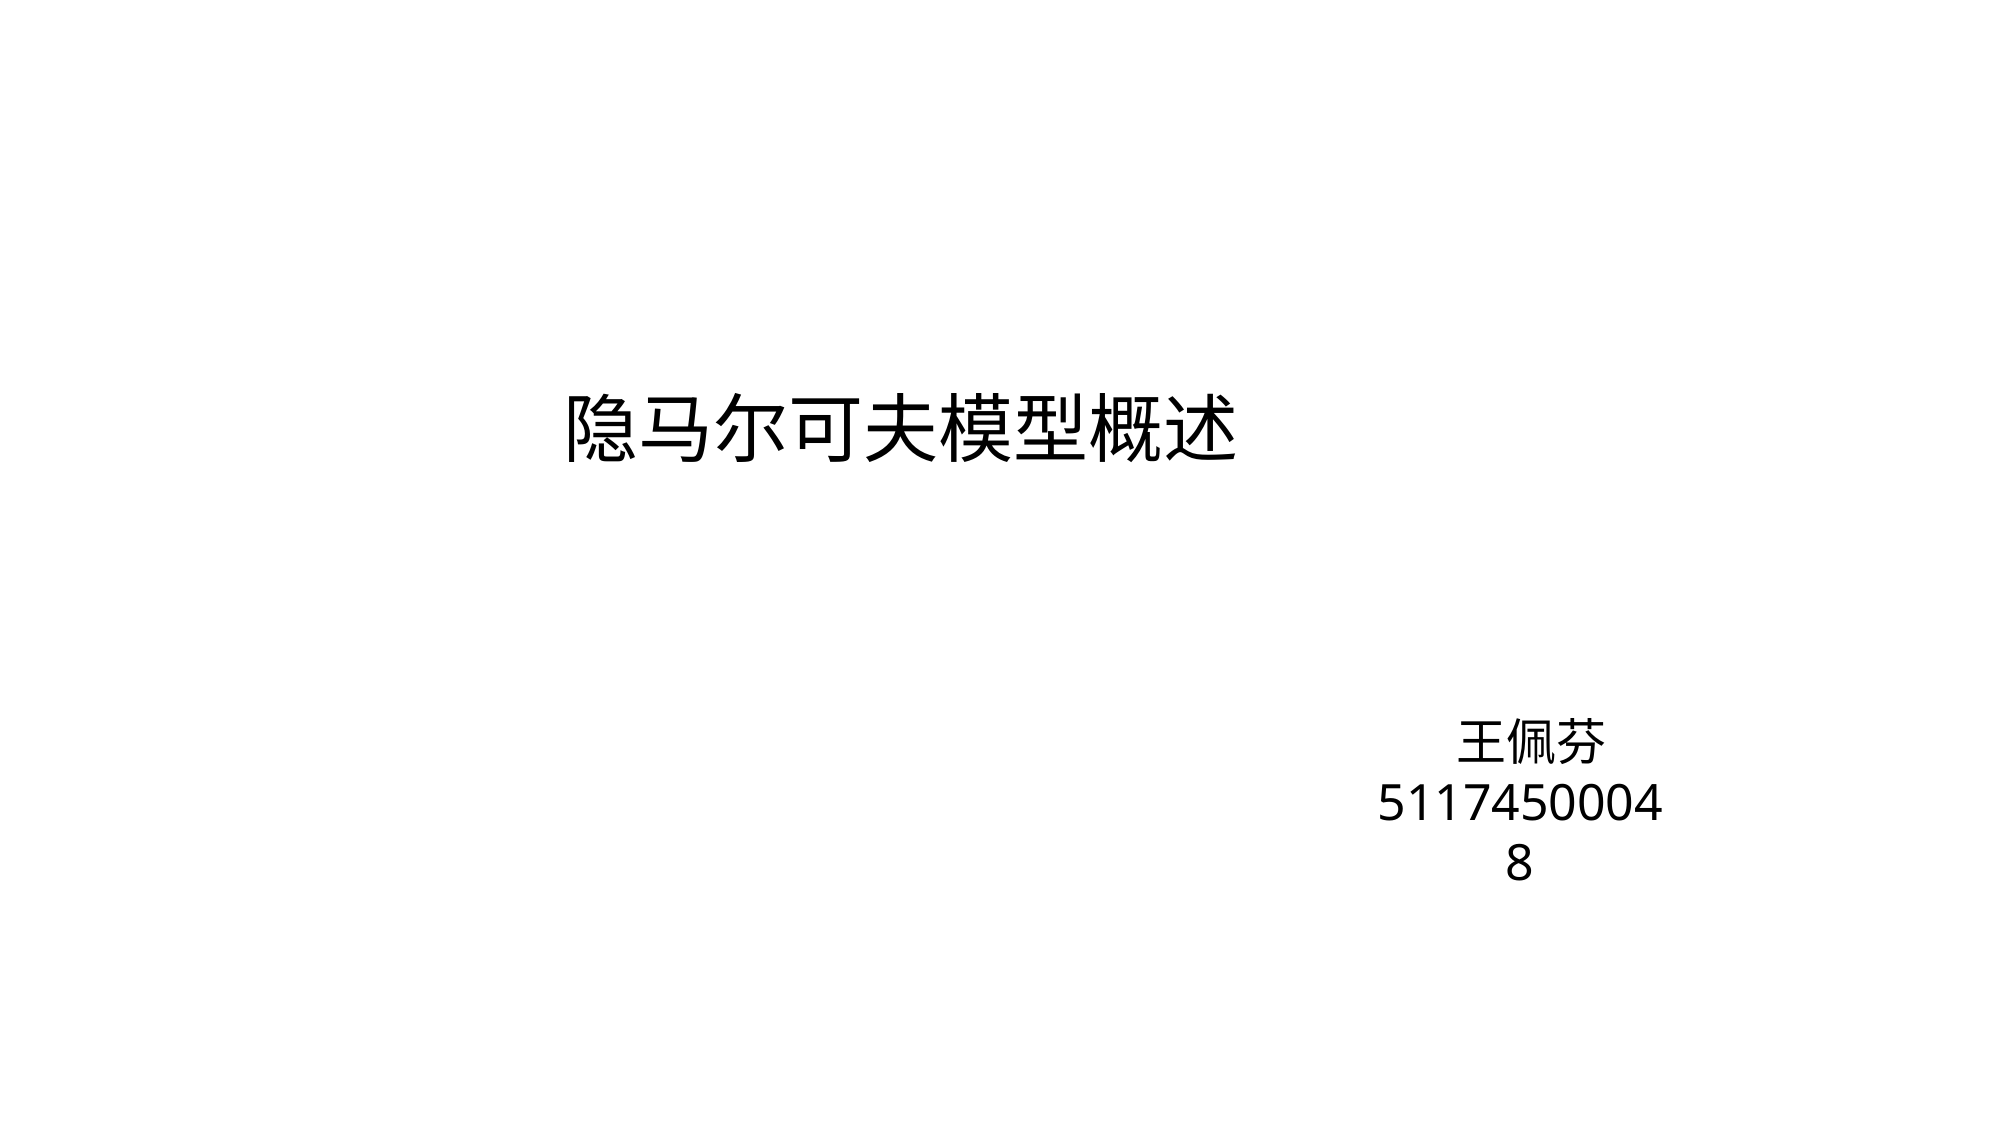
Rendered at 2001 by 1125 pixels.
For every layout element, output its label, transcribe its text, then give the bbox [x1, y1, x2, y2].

text_box 王佩芬 51174500048 [1362, 703, 1679, 899]
text_box 隐马尔可夫模型概述 [430, 373, 1543, 479]
